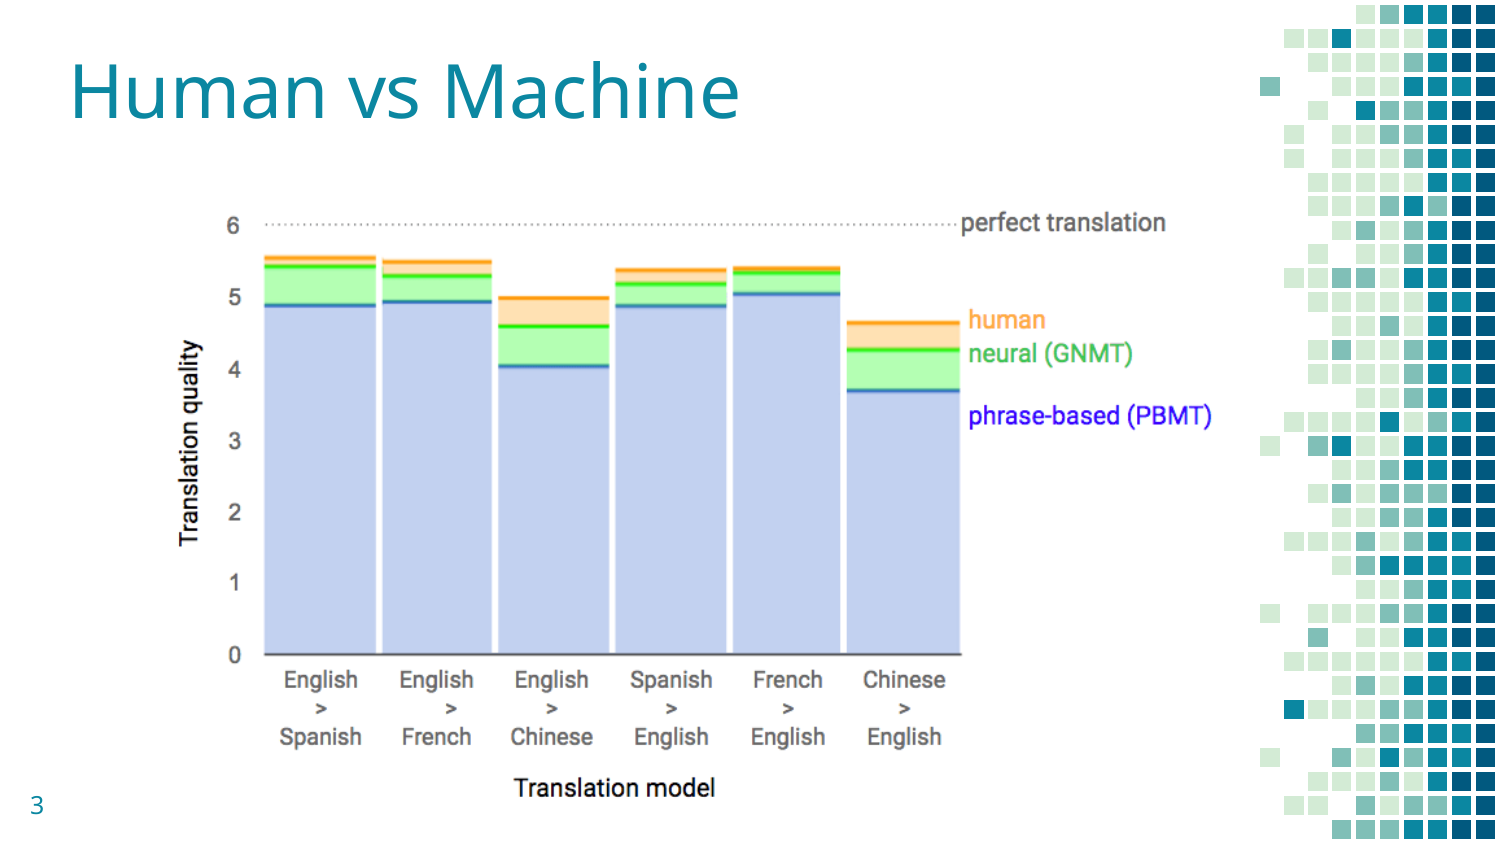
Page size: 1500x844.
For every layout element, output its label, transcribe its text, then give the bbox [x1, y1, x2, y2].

title Human vs Machine [53, 48, 1163, 149]
picture [129, 173, 1241, 819]
slide_number ‹#› [15, 774, 105, 839]
